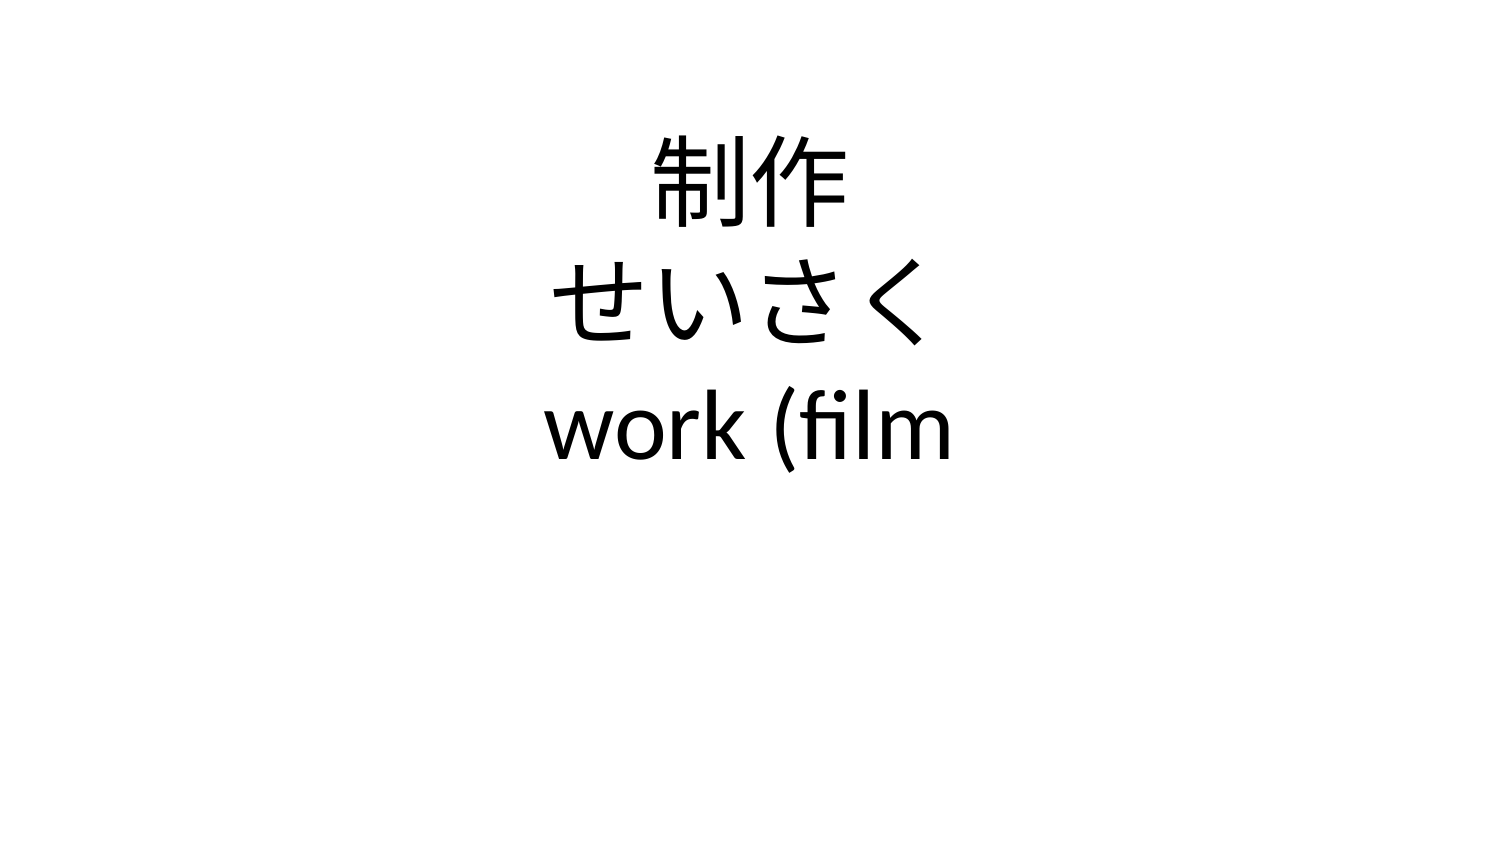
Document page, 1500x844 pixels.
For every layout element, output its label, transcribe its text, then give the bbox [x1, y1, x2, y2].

text_box 制作 せいさく work (film [0, 149, 1500, 450]
